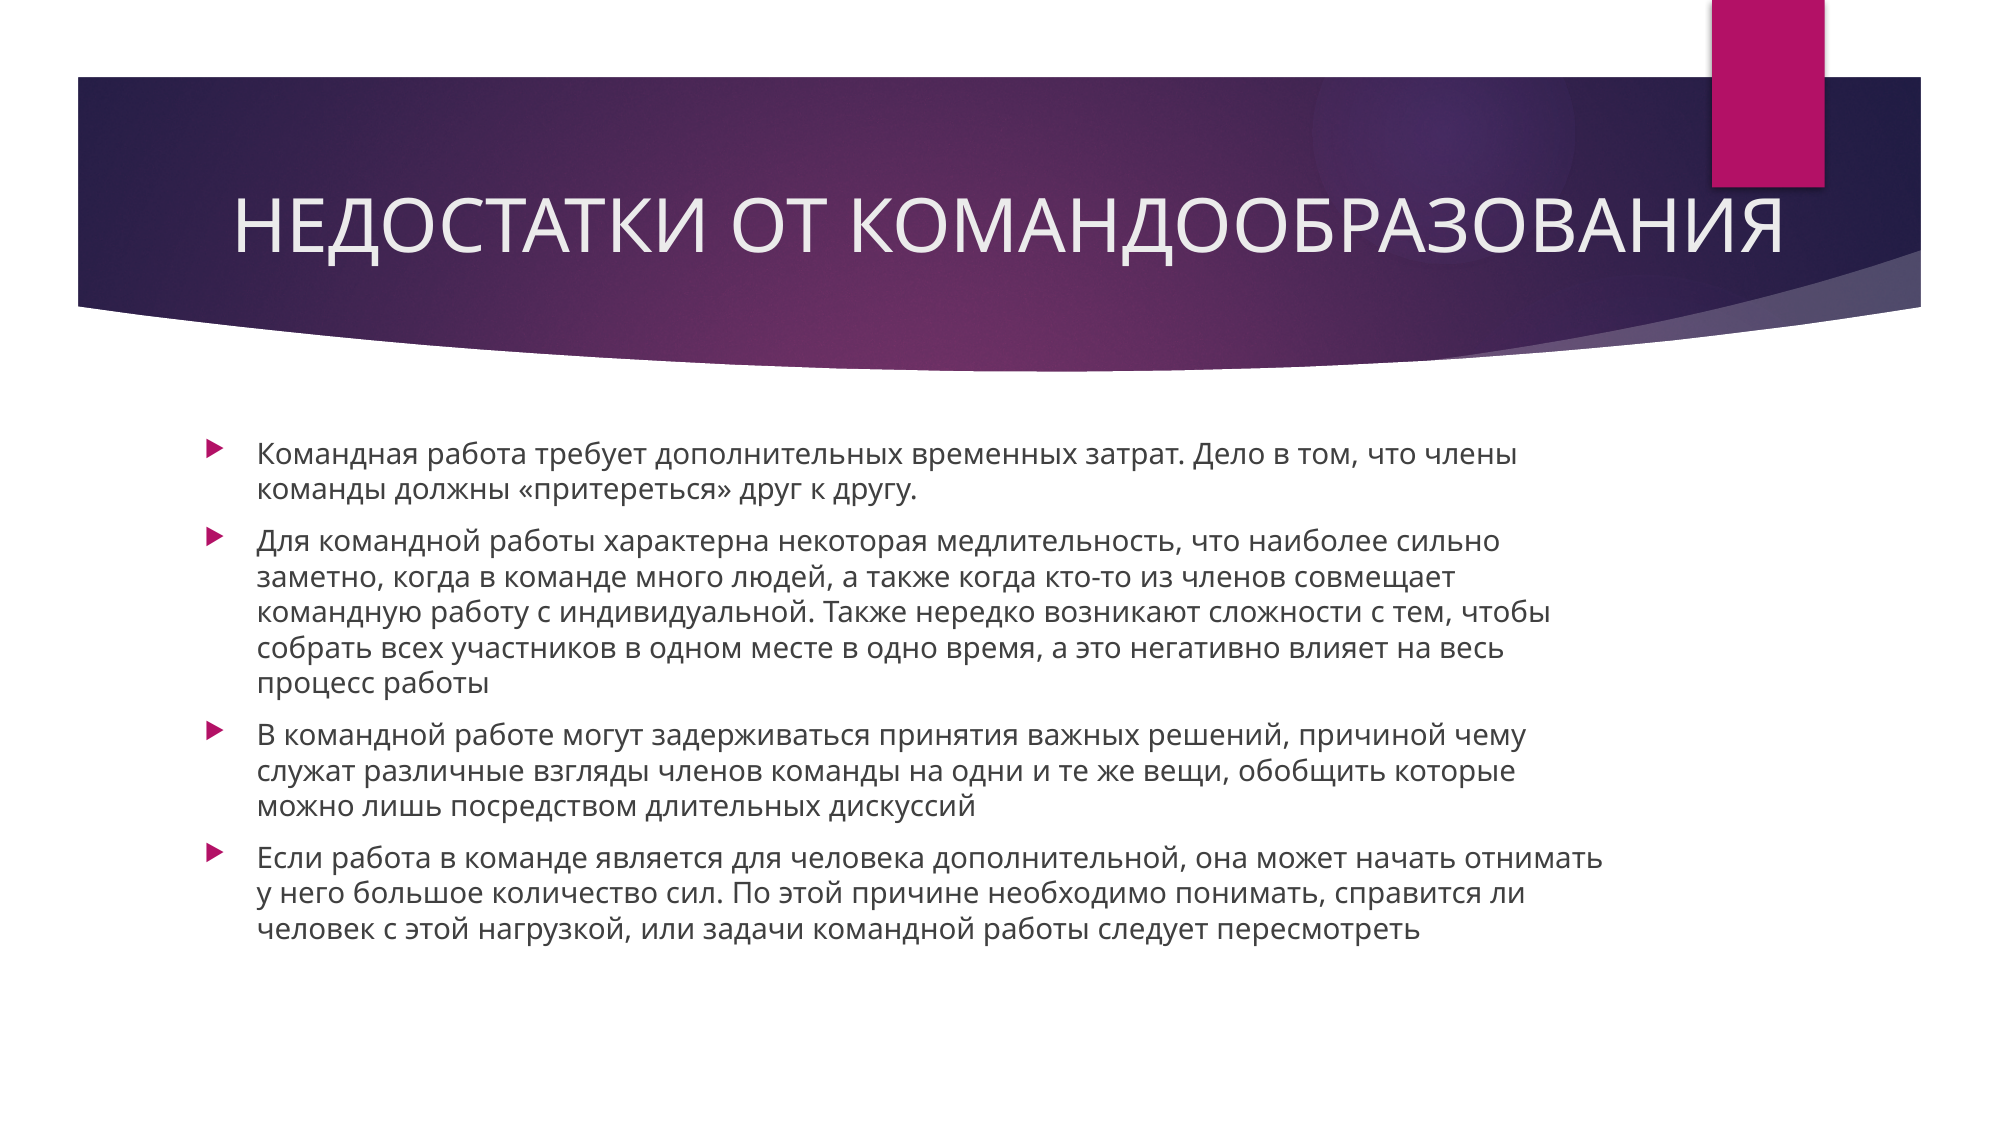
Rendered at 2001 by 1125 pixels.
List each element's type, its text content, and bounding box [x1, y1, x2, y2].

list Командная работа требует дополнительных временных затрат. Дело в том, что члены команды должны «притереться» друг к другу. Для командной работы характерна некоторая медлительность, что наиболее сильно заметно, когда в команде много людей, а также когда кто-то из членов совмещает командную работу с индивидуальной. Также нередко возникают сложности с тем, чтобы собрать всех участников в одном месте в одно время, а это негативно влияет на весь процесс работы В командной работе могут задерживаться принятия важных решений, причиной чему служат различные взгляды членов команды на одни и те же вещи, обобщить которые можно лишь посредством длительных дискуссий Если работа в команде является для человека дополнительной, она может начать отнимать у него большое количество сил. По этой причине необходимо понимать, справится ли человек с этой нагрузкой, или задачи командной работы следует пересмотреть [189, 427, 1638, 988]
title НЕДОСТАТКИ ОТ КОМАНДООБРАЗОВАНИЯ [172, 124, 1846, 320]
